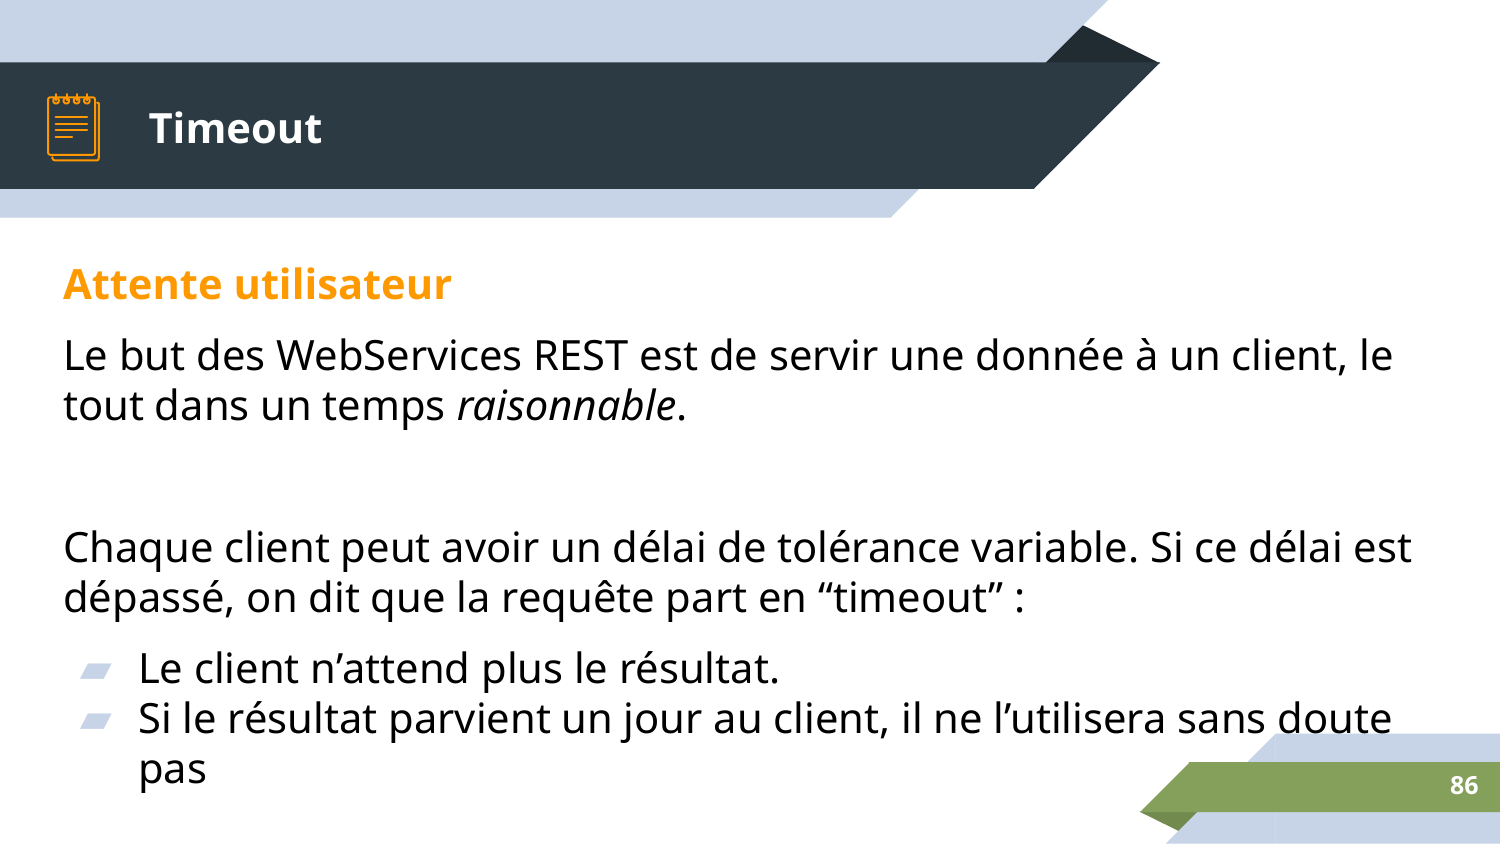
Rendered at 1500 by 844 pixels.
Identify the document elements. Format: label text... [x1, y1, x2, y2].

slide_number ‹#› [1249, 760, 1494, 813]
list Attente utilisateur Le but des WebServices REST est de servir une donnée à un client, le tout dans un temps raisonnable. Chaque client peut avoir un délai de tolérance variable. Si ce délai est dépassé, on dit que la requête part en “timeout” : Le client n’attend plus le résultat. Si le résultat parvient un jour au client, il ne l’utilisera sans doute pas [48, 243, 1461, 647]
title Timeout [133, 64, 997, 190]
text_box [47, 93, 100, 161]
